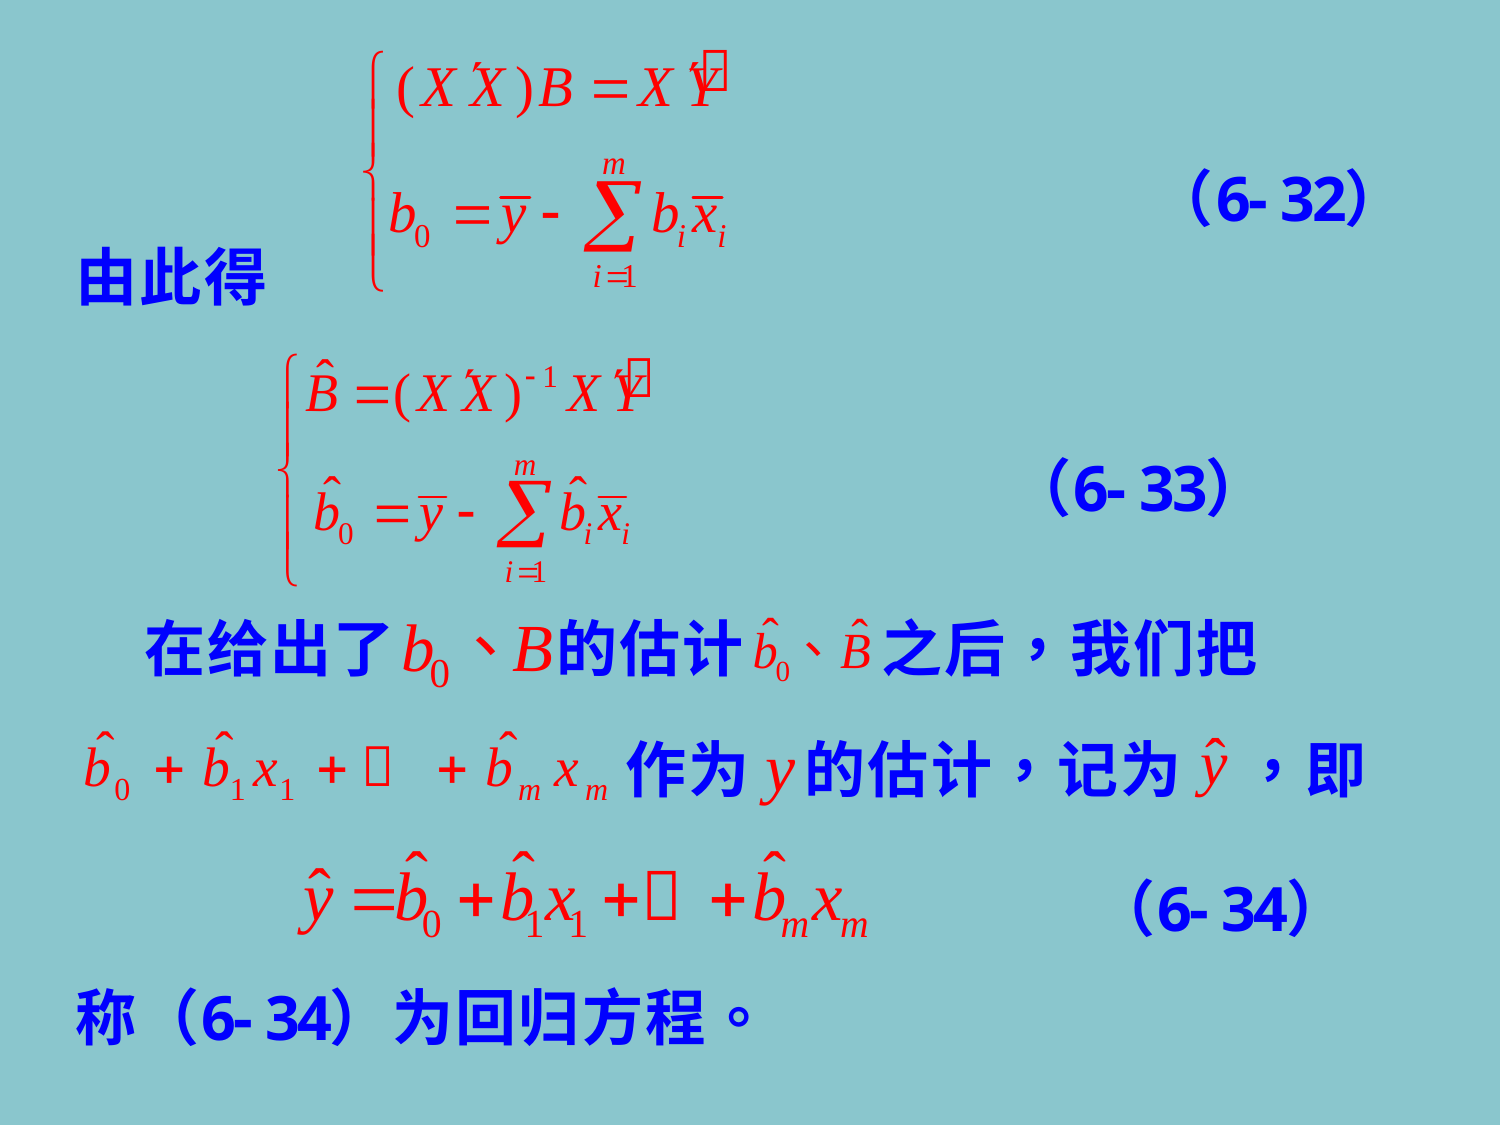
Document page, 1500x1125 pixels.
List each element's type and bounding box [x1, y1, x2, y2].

text_box [74, 237, 1407, 599]
text_box [74, 599, 1462, 1080]
text_box [37, 37, 1473, 331]
